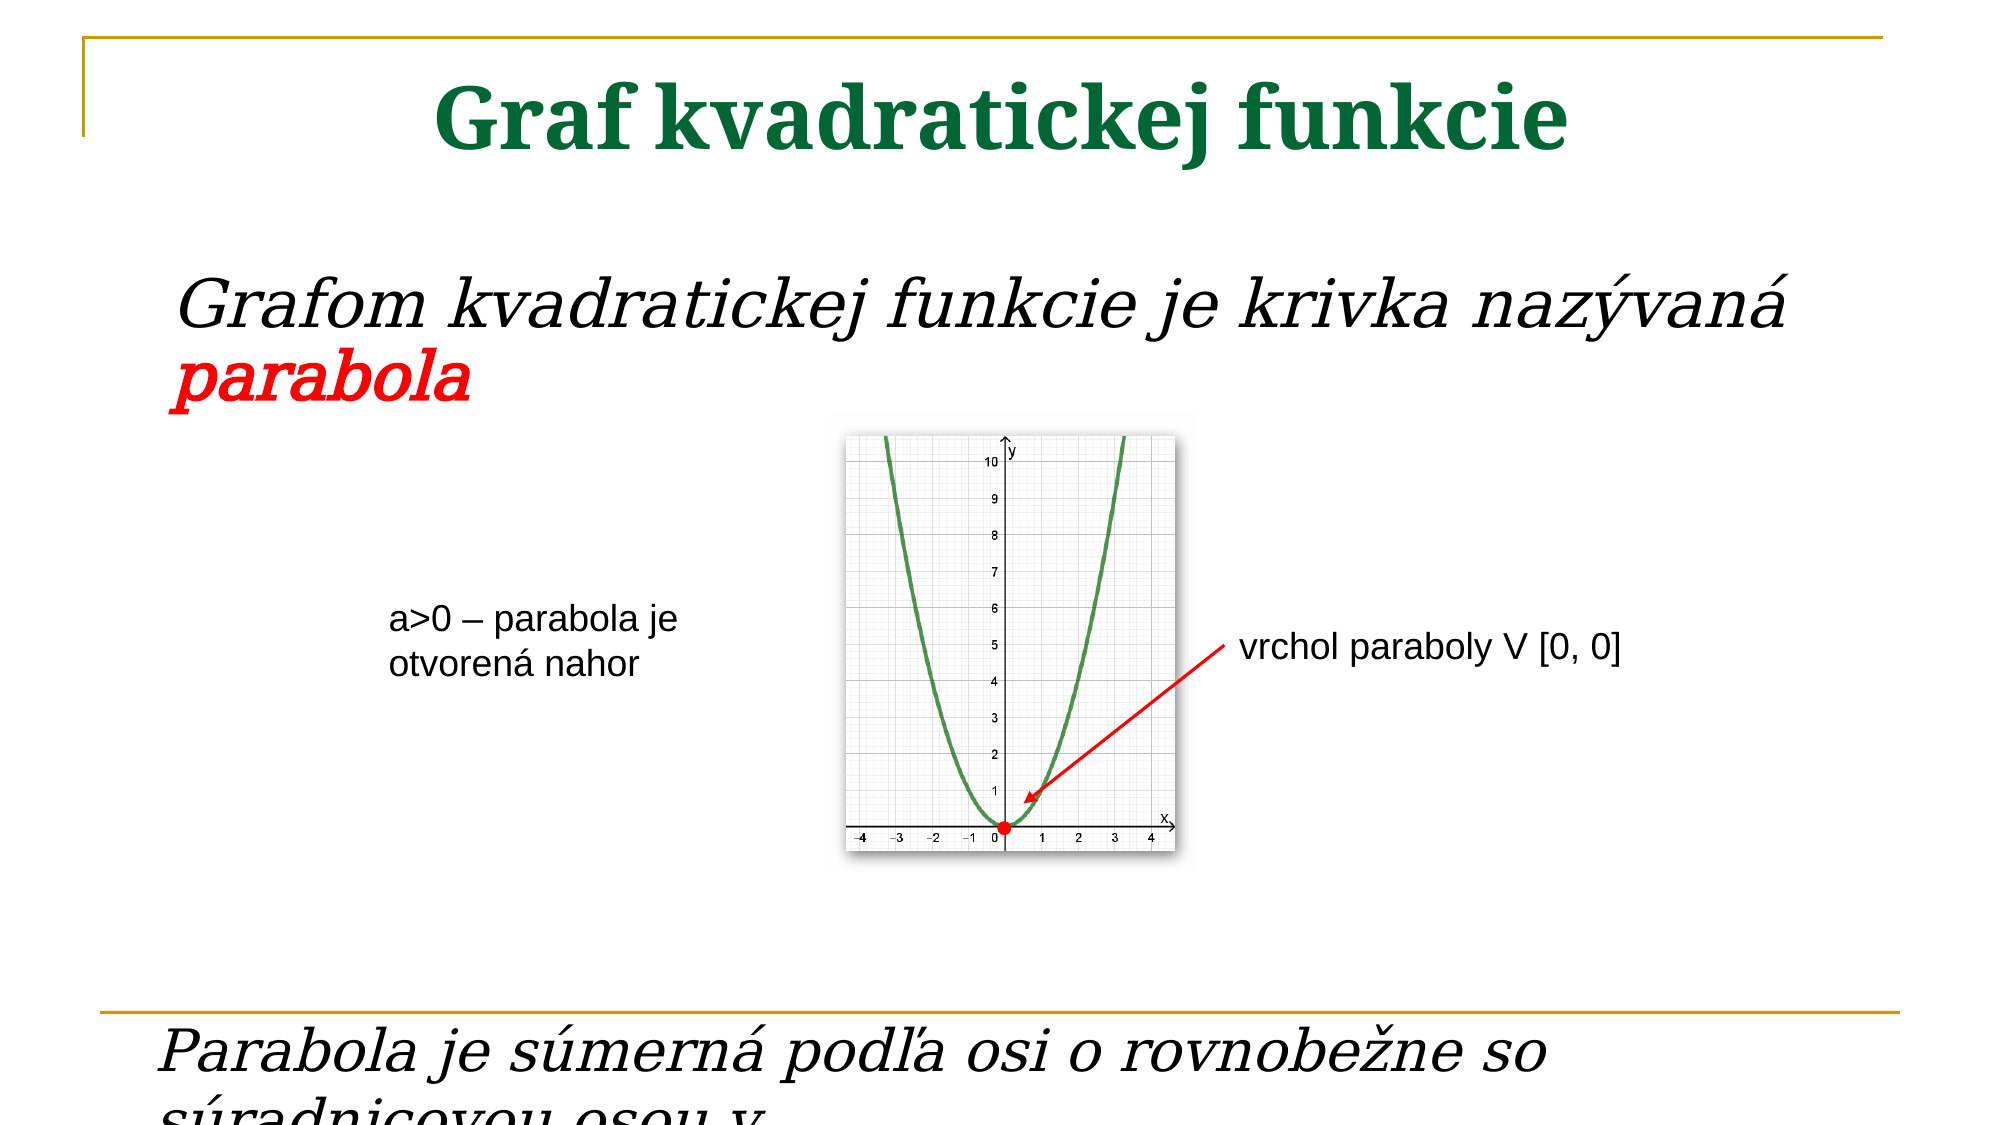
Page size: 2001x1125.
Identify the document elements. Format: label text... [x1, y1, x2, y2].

text_box a>0 – parabola je otvorená nahor [373, 586, 797, 691]
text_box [1023, 645, 1225, 804]
text_box vrchol paraboly V [0, 0] [1224, 614, 1686, 675]
text_box Parabola je súmerná podľa osi o rovnobežne so súradnicovou osou y. [140, 1005, 1949, 1125]
picture [822, 412, 1198, 874]
title Graf kvadratickej funkcie [326, 54, 1677, 242]
